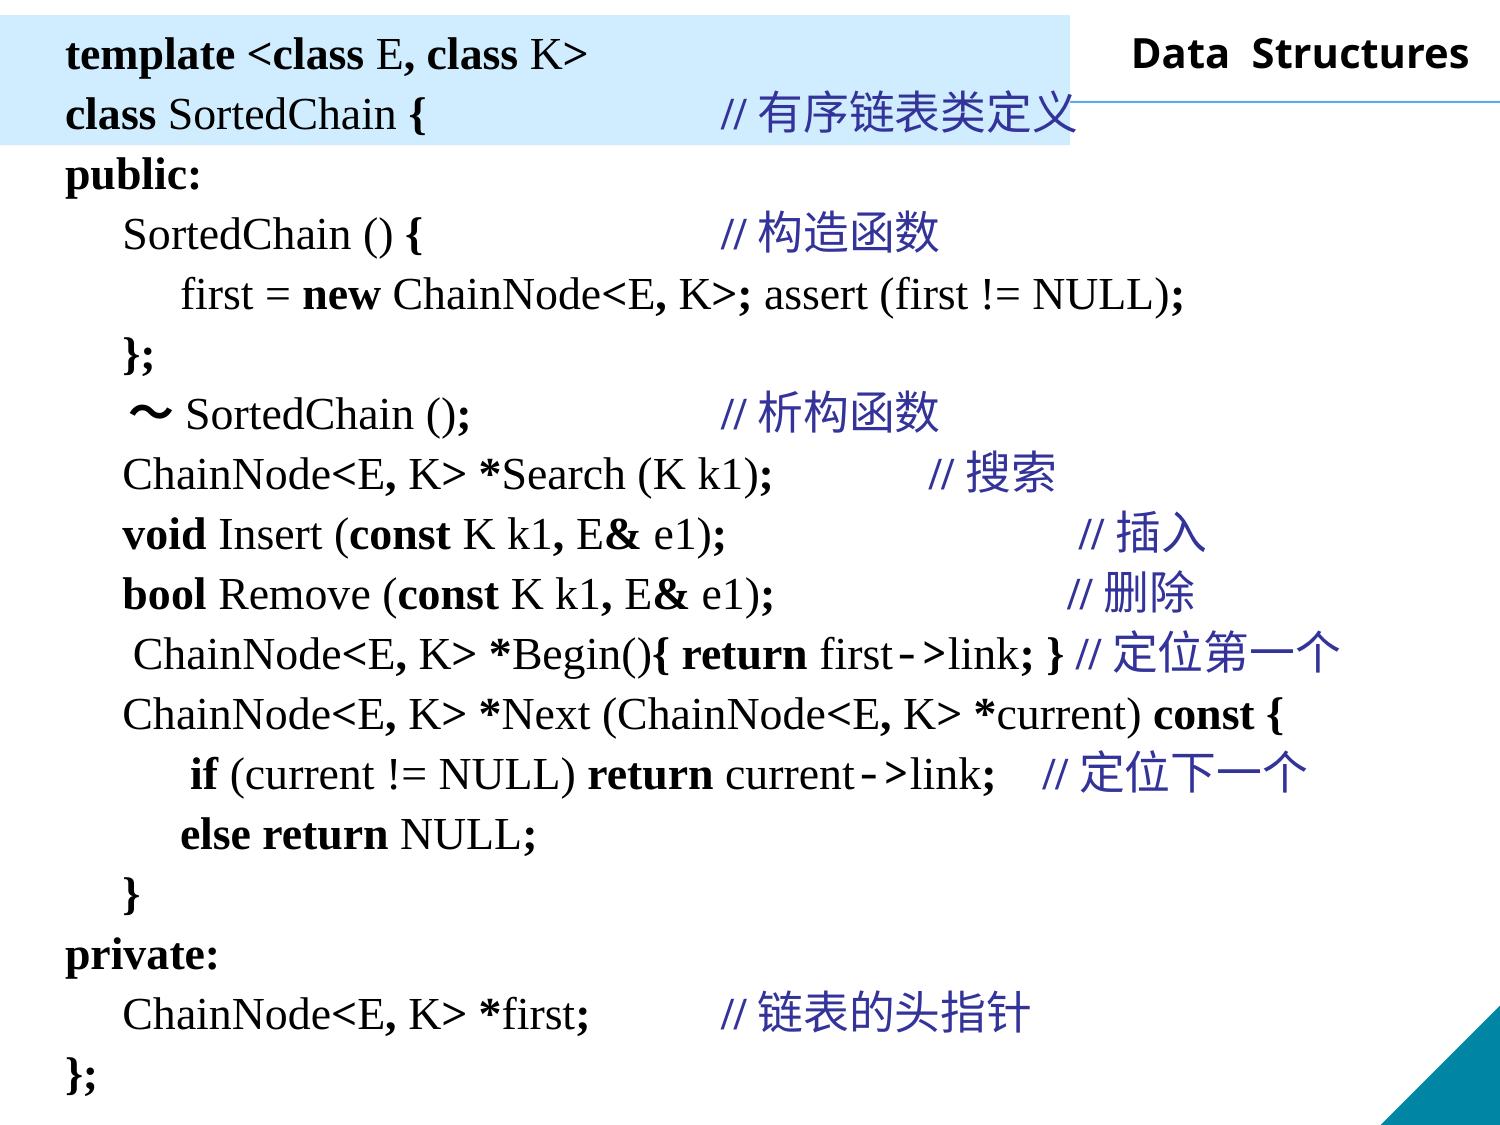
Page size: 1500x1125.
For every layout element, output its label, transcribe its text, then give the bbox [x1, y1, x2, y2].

list template <class E, class K> class SortedChain { //有序链表类定义 public: SortedChain () { //构造函数 first = new ChainNode<E, K>; assert (first != NULL); }; ～SortedChain (); //析构函数 ChainNode<E, K> *Search (K k1); //搜索 void Insert (const K k1, E& e1); //插入 bool Remove (const K k1, E& e1); //删除 ChainNode<E, K> *Begin(){ return first->link; } //定位第一个 ChainNode<E, K> *Next (ChainNode<E, K> *current) const { if (current != NULL) return current->link; //定位下一个 else return NULL; } private: ChainNode<E, K> *first; //链表的头指针 }; [50, 13, 1464, 941]
